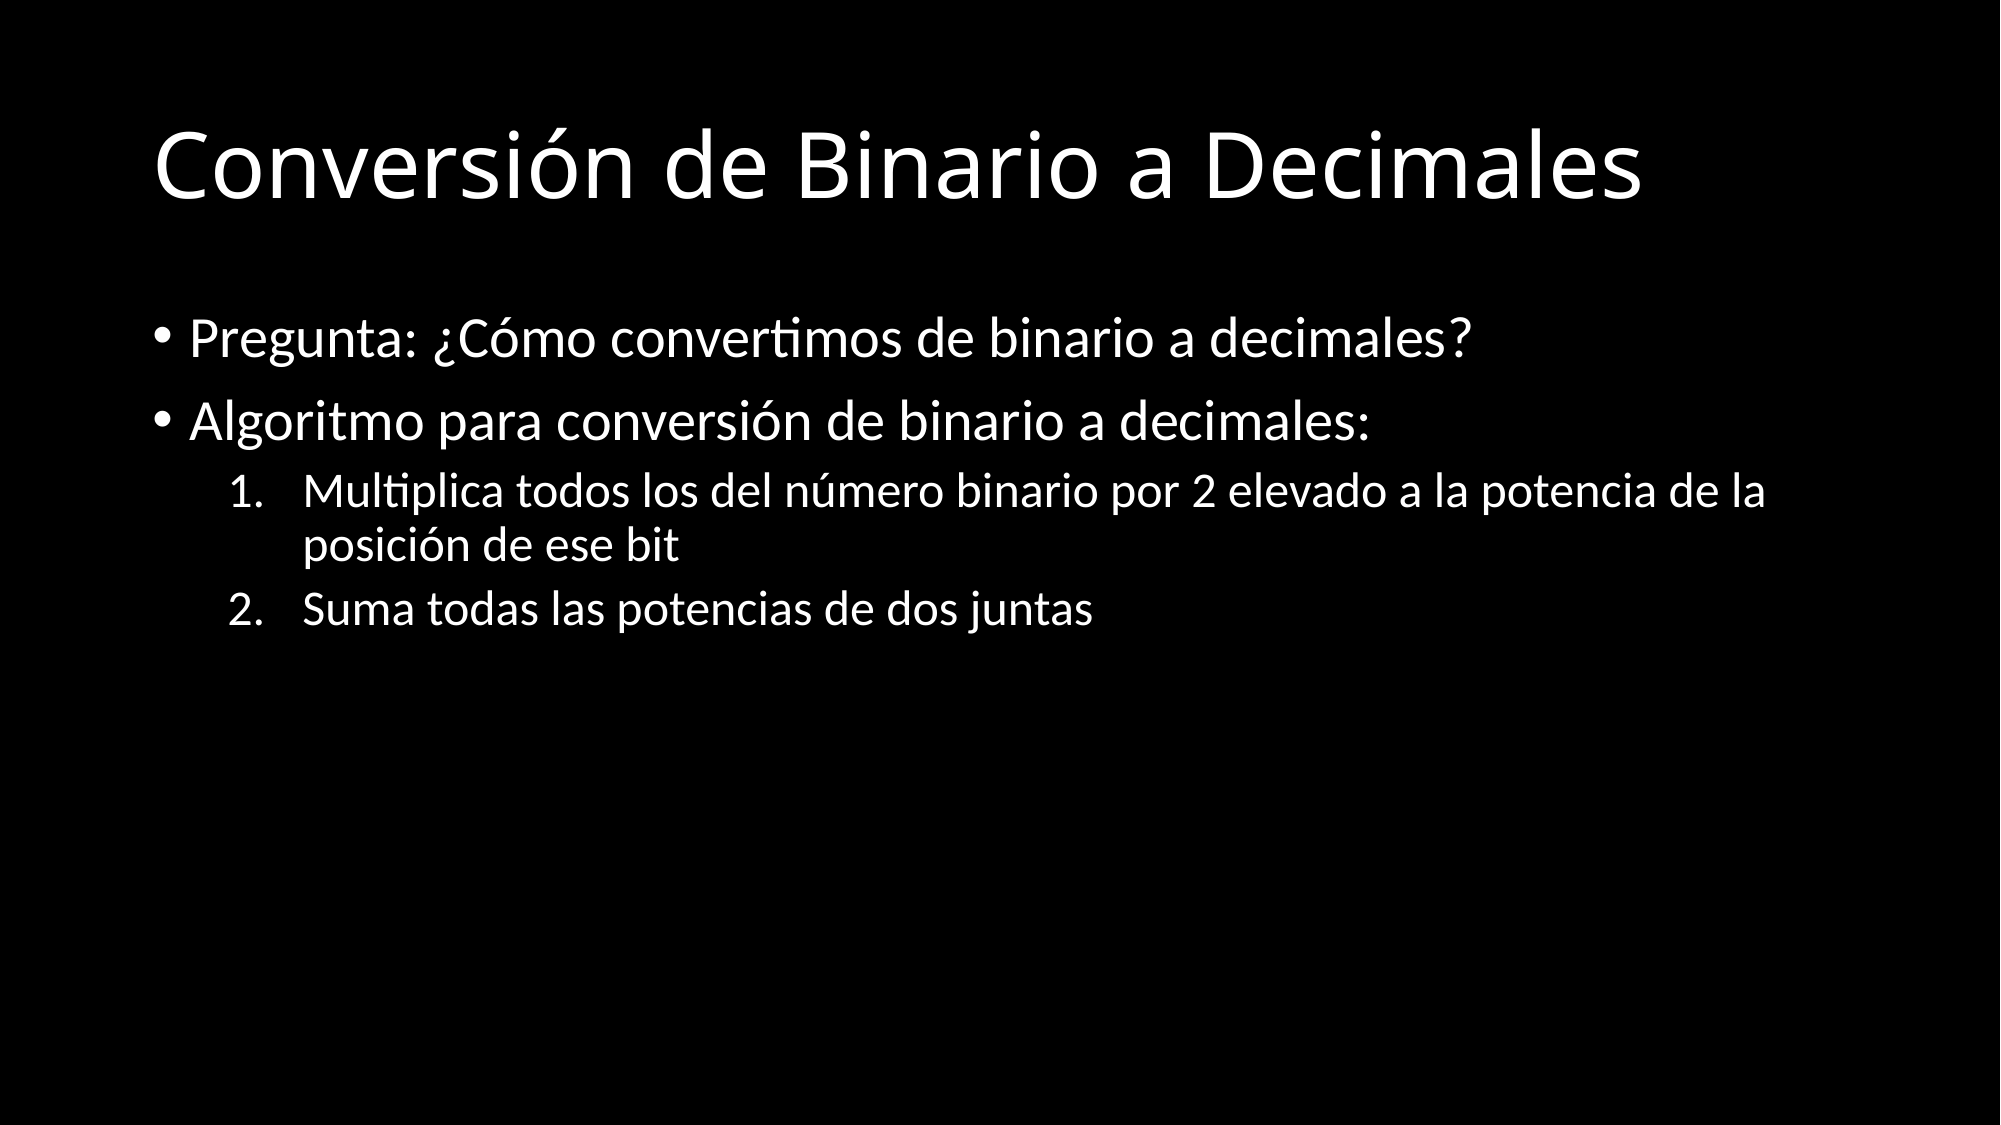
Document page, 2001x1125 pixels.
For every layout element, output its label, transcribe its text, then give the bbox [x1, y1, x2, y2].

list Pregunta: ¿Cómo convertimos de binario a decimales? Algoritmo para conversión de binario a decimales: Multiplica todos los del número binario por 2 elevado a la potencia de la posición de ese bit Suma todas las potencias de dos juntas [137, 299, 1831, 1101]
title Conversión de Binario a Decimales [137, 59, 1863, 278]
